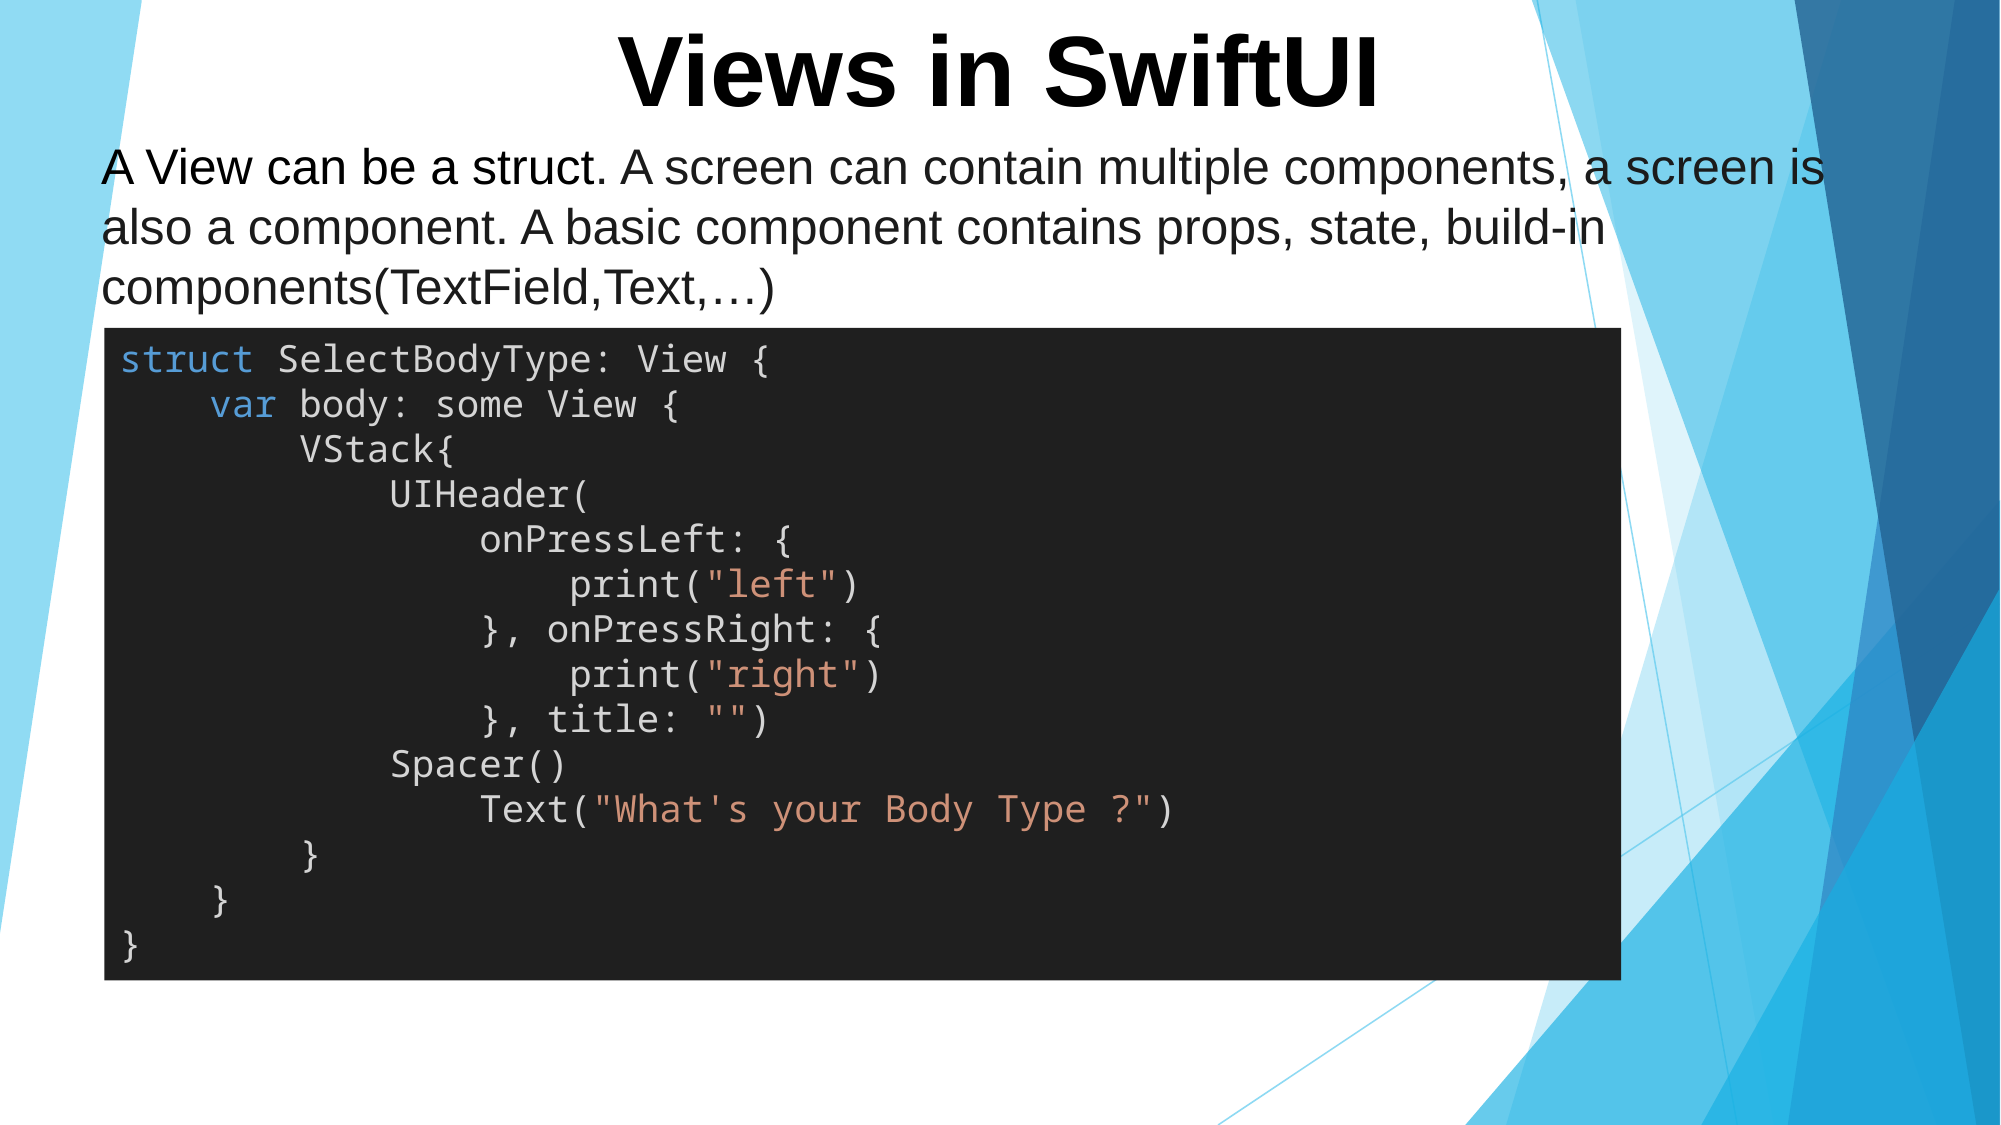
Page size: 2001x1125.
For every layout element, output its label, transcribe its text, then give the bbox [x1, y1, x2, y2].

text_box Views in SwiftUI [0, 0, 2000, 134]
subtitle A View can be a struct. A screen can contain multiple components, a screen is also a component. A basic component contains props, state, build-in components(TextField,Text,…) [86, 134, 1914, 309]
text_box struct SelectBodyType: View { var body: some View { VStack{ UIHeader( onPressLeft: { print("left") }, onPressRight: { print("right") }, title: "") Spacer() Text("What's your Body Type ?") } } } [104, 327, 1622, 981]
